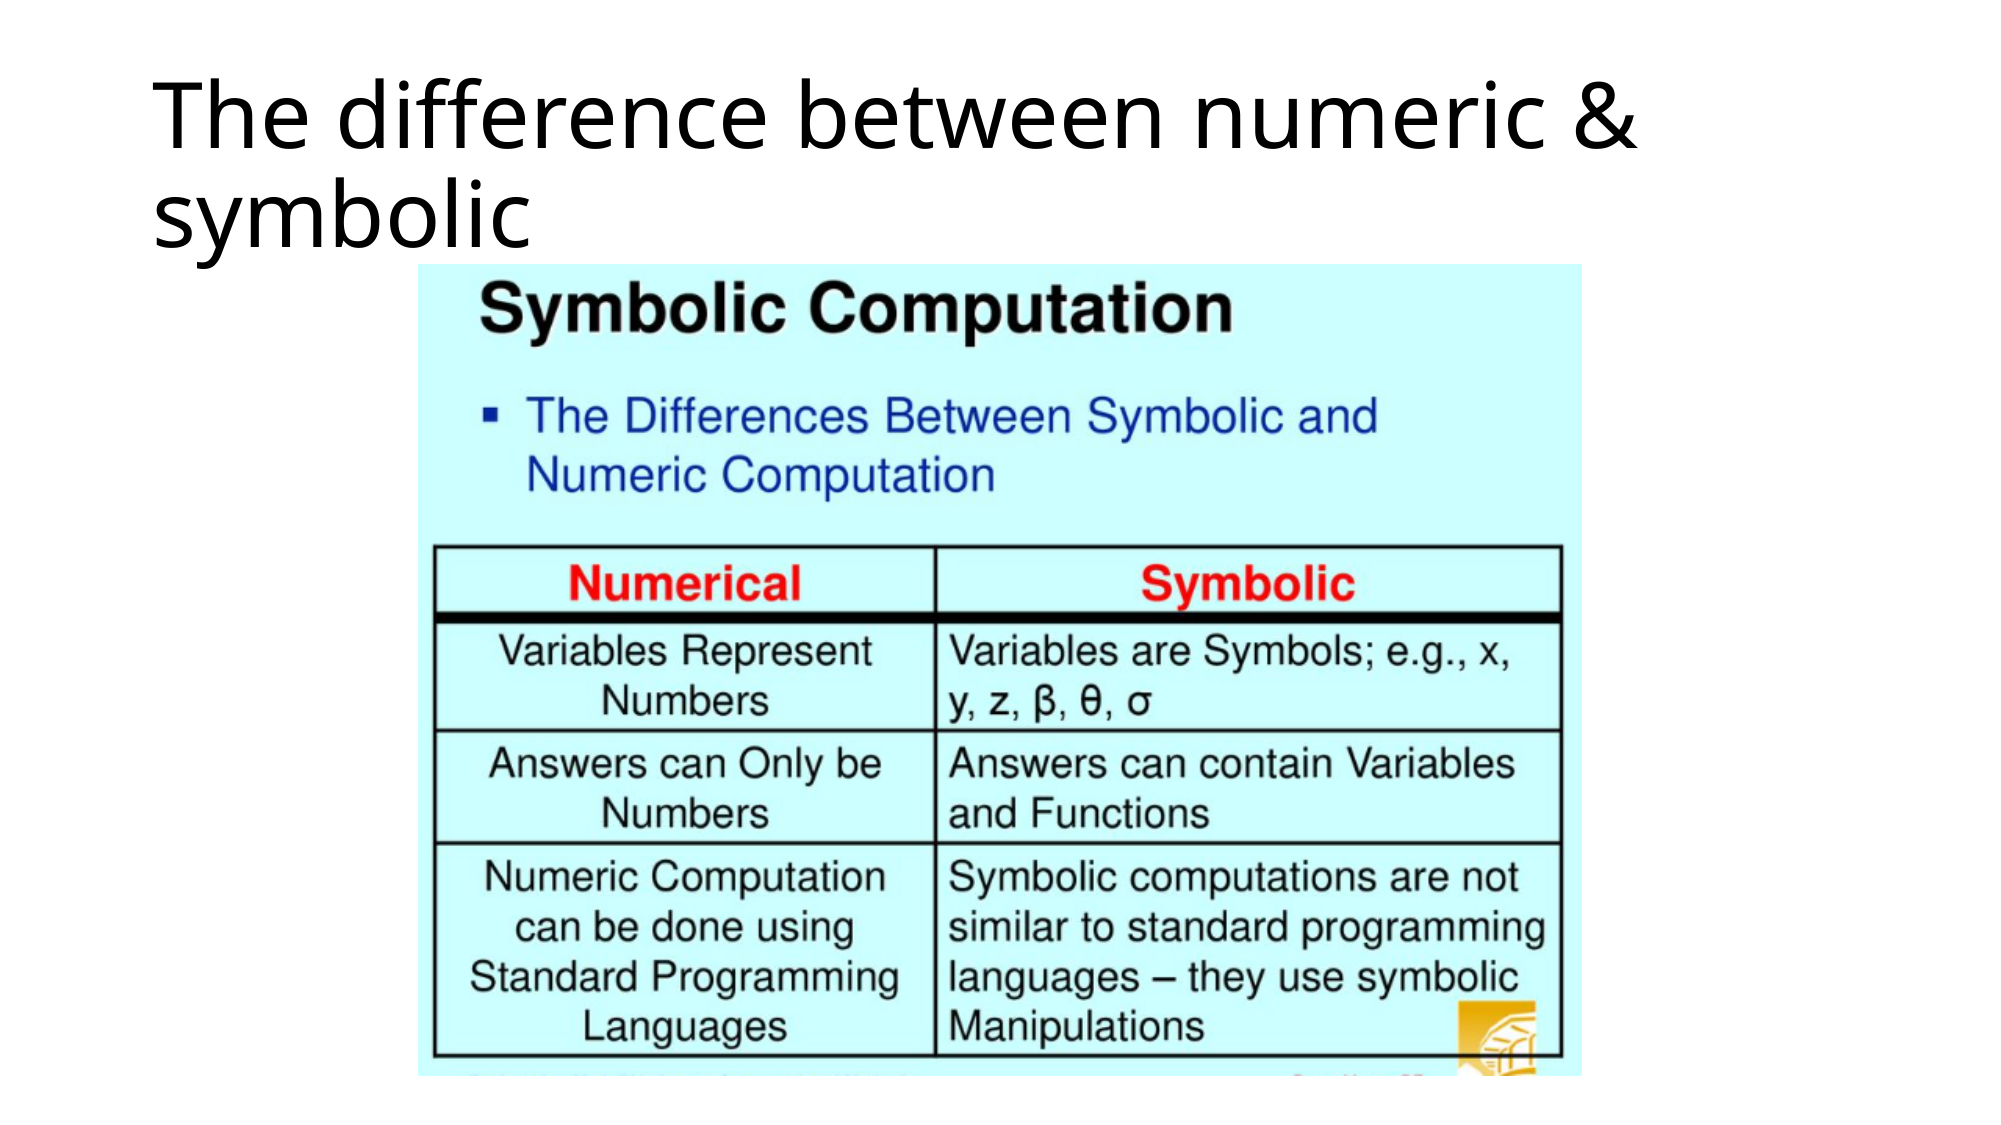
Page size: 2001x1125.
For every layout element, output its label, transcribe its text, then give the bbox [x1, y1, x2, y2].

title The difference between numeric & symbolic [137, 59, 1863, 278]
picture [418, 264, 1582, 1077]
